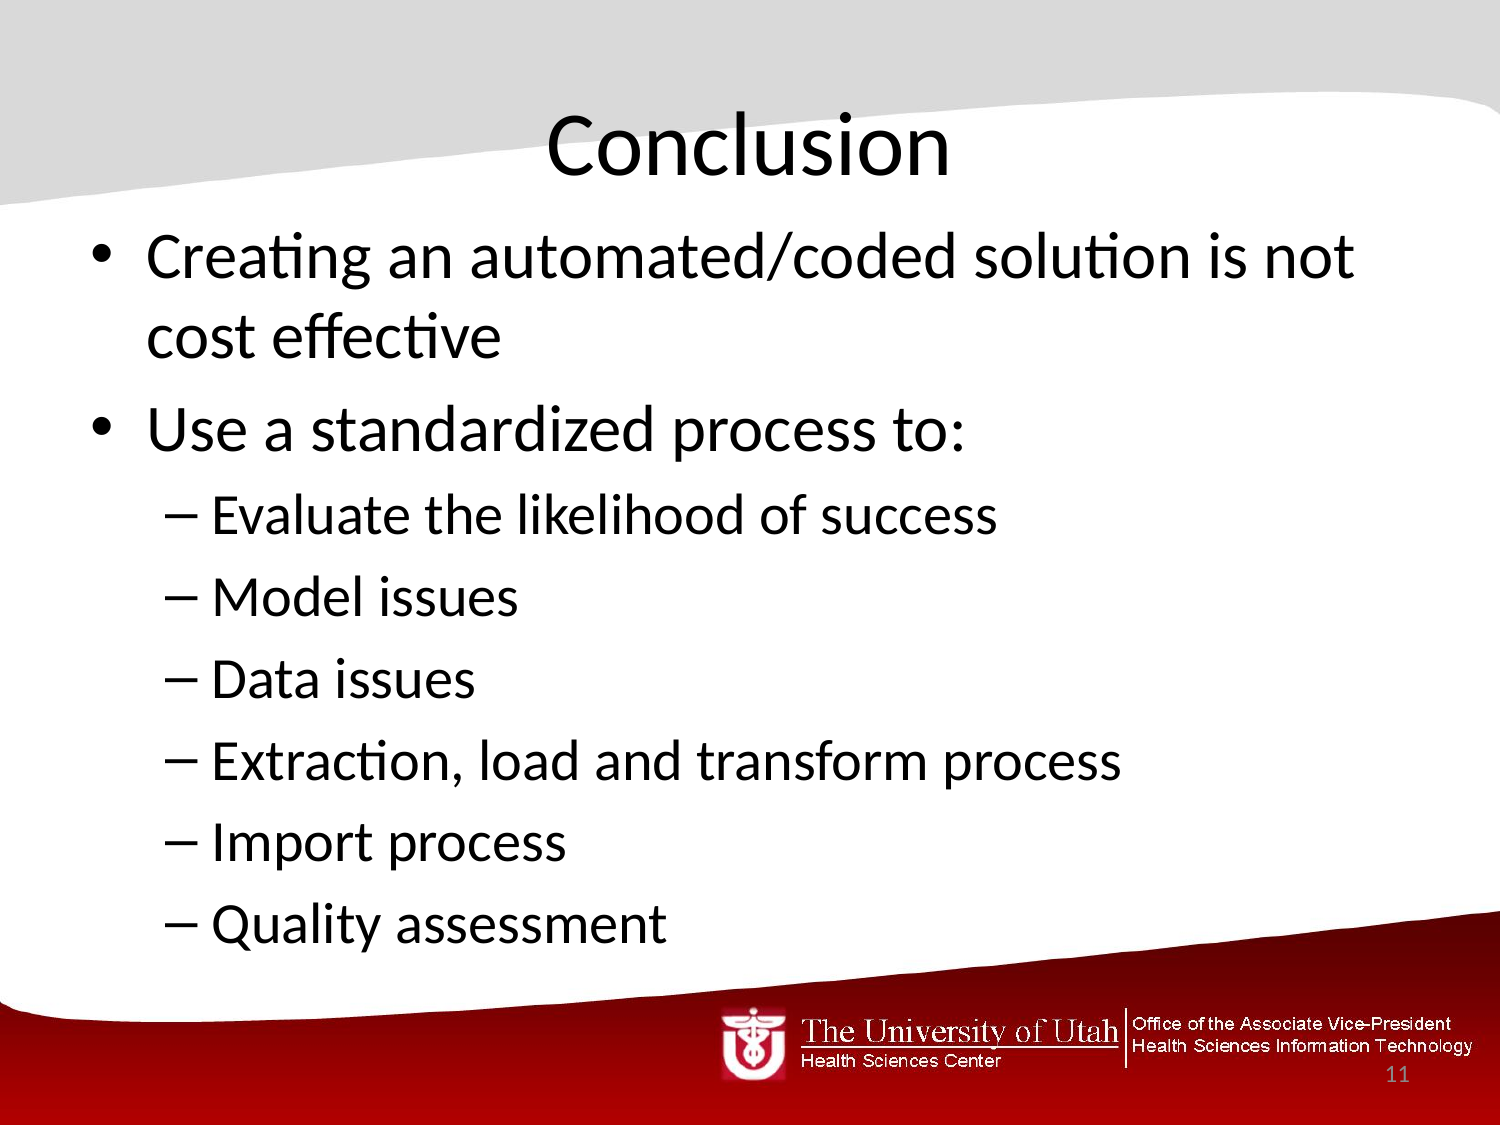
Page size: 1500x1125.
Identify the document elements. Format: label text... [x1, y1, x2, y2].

title Conclusion [74, 44, 1426, 204]
slide_number 11 [1074, 1042, 1425, 1103]
list Creating an automated/coded solution is not cost effective Use a standardized process to: Evaluate the likelihood of success Model issues Data issues Extraction, load and transform process Import process Quality assessment [74, 204, 1426, 1006]
picture [0, 0, 1500, 1125]
